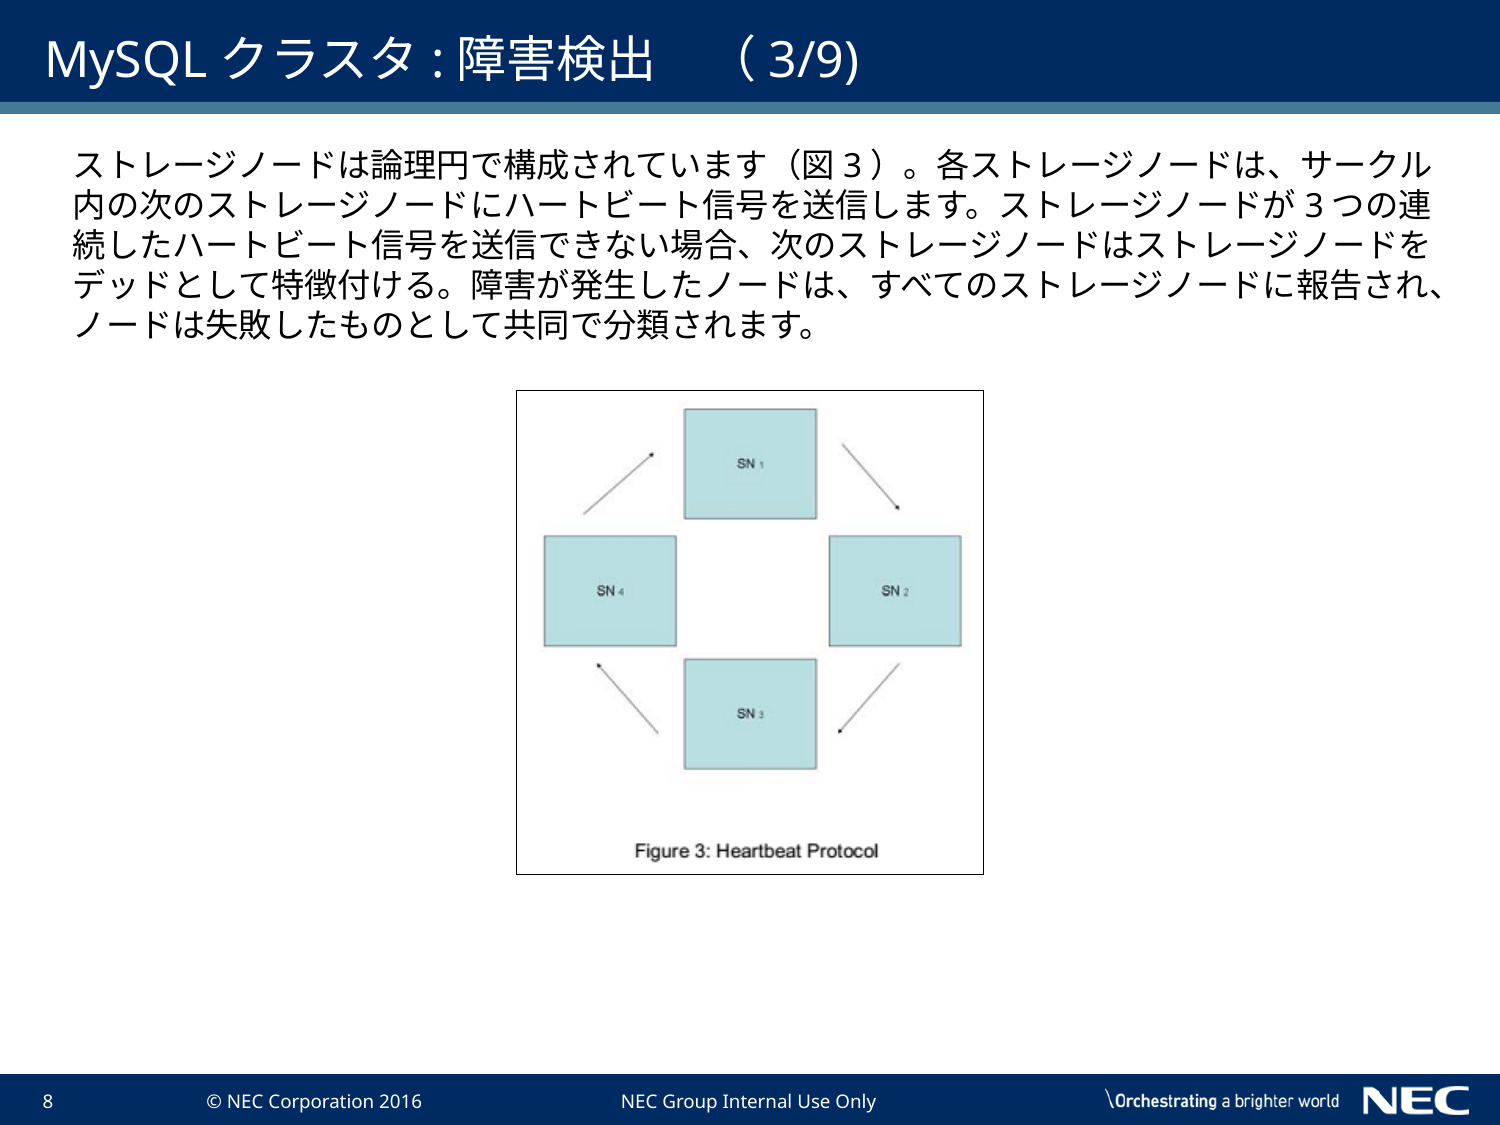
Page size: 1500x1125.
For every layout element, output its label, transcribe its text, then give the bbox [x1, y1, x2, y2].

list ストレージノードは論理円で構成されています（図3）。各ストレージノードは、サークル内の次のストレージノードにハートビート信号を送信します。ストレージノードが3つの連続したハートビート信号を送信できない場合、次のストレージノードはストレージノードをデッドとして特徴付ける。障害が発生したノードは、すべてのストレージノードに報告され、ノードは失敗したものとして共同で分類されます。 [29, 137, 1471, 1059]
picture [0, 0, 1500, 114]
picture [0, 1074, 1500, 1125]
picture [516, 390, 984, 875]
title MySQLクラスタ:障害検出 （3/9) [29, 18, 1471, 96]
